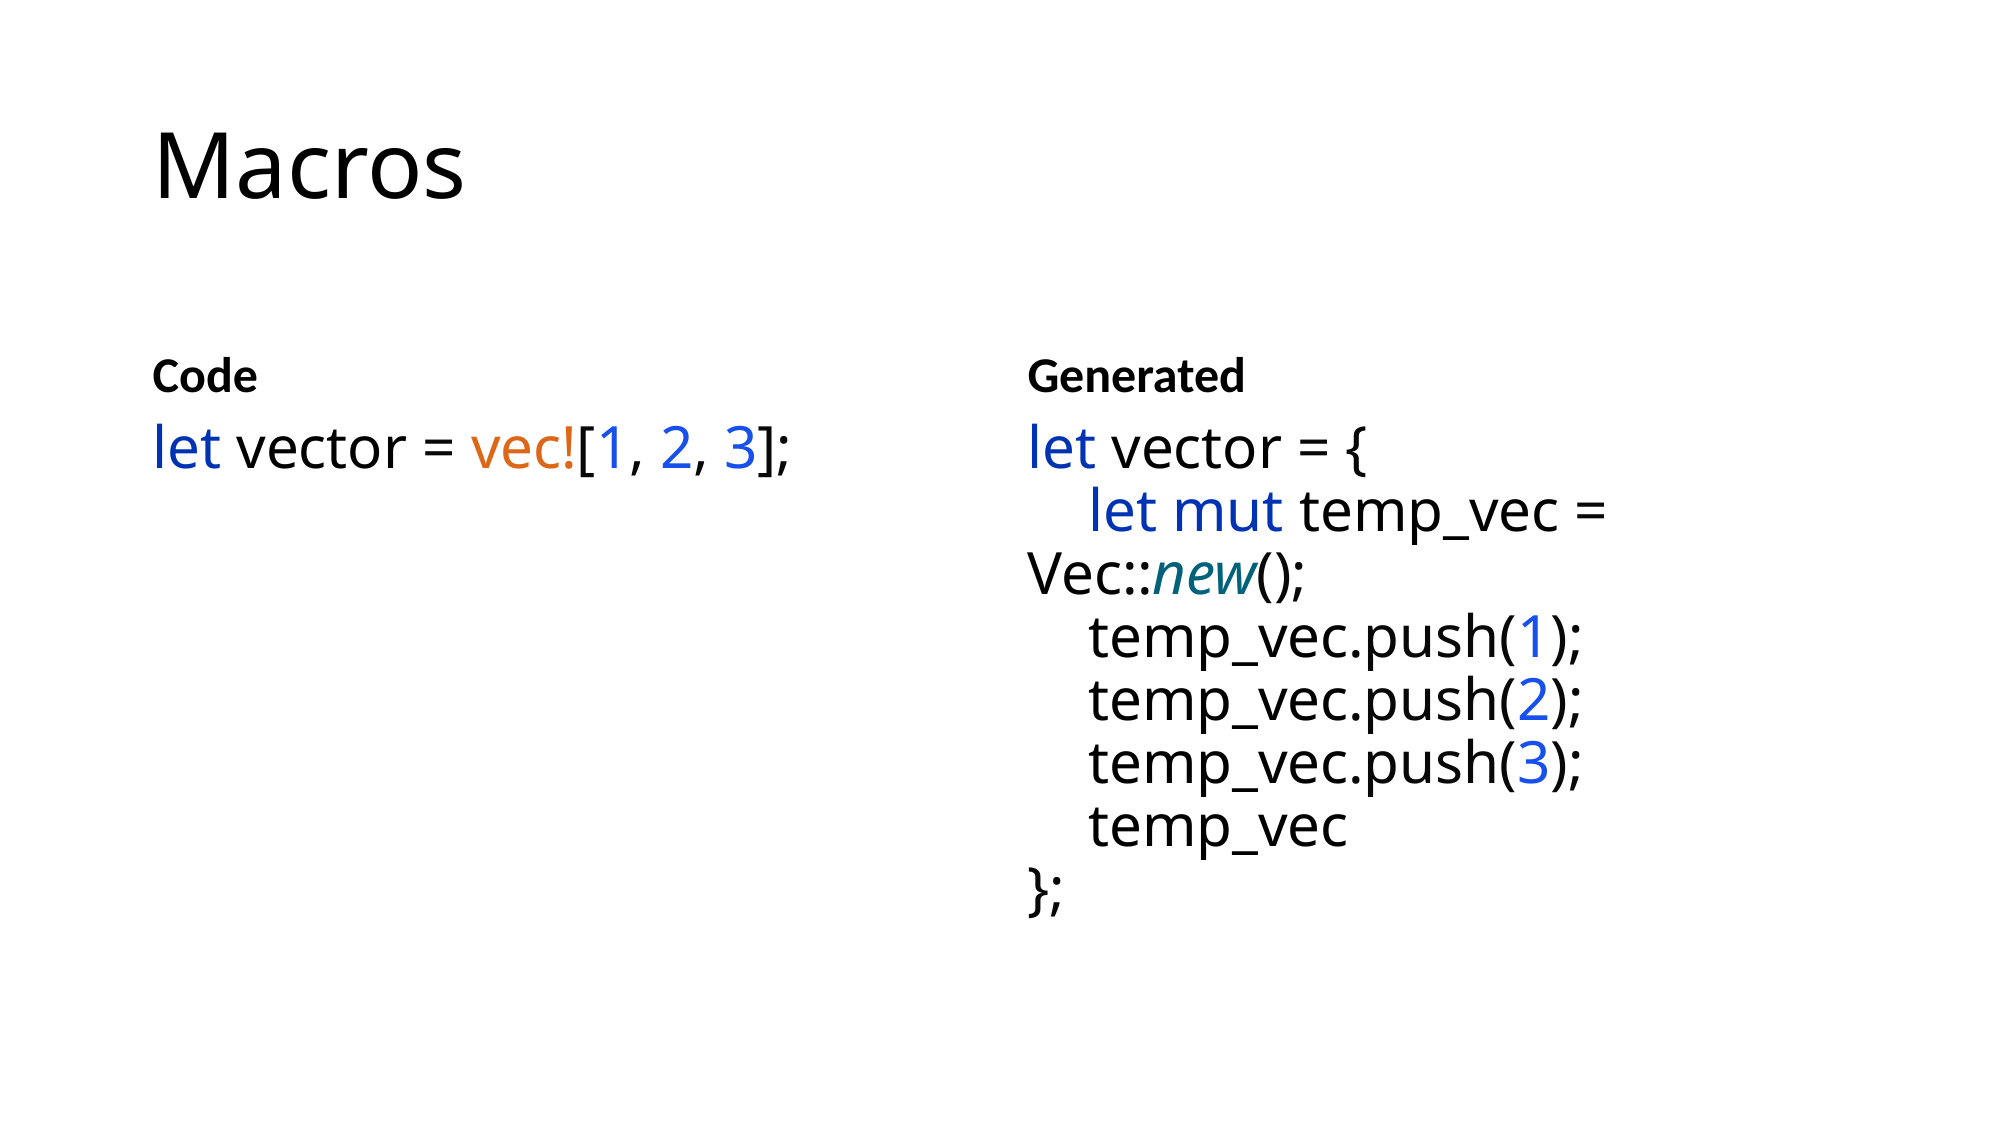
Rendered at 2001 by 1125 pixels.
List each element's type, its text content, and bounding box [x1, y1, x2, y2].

list Code [137, 275, 984, 410]
list Generated [1012, 275, 1863, 410]
list let vector = vec![1, 2, 3]; [137, 410, 984, 1016]
list let vector = { let mut temp_vec = Vec::new(); temp_vec.push(1); temp_vec.push(2); temp_vec.push(3); temp_vec }; [1012, 410, 1863, 1016]
title Macros [137, 59, 1863, 278]
